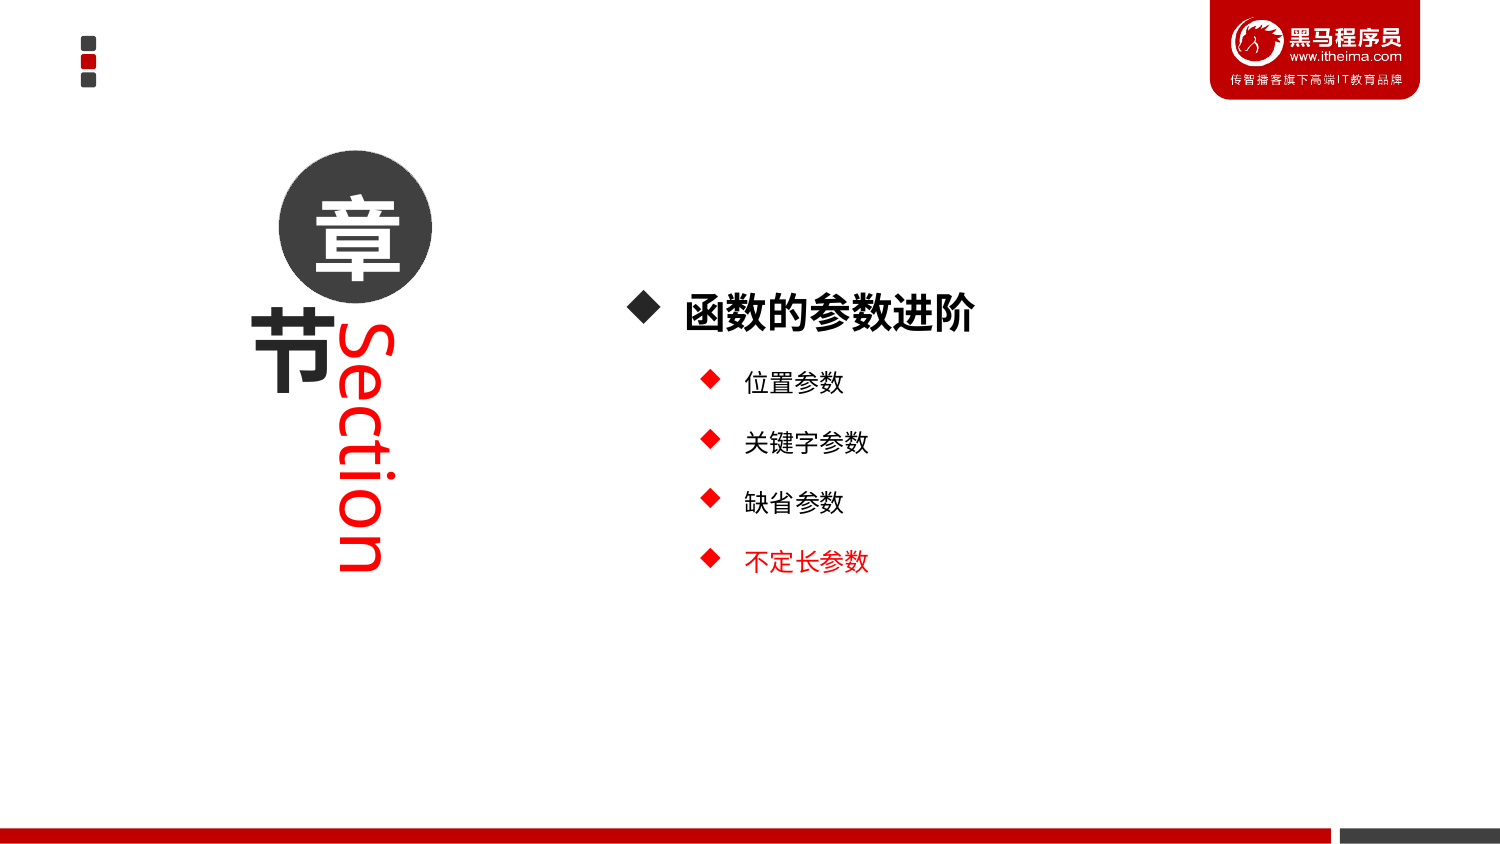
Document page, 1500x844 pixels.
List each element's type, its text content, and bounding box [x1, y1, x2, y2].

picture [1212, 8, 1421, 94]
text_box Section [321, 314, 427, 749]
text_box 章 [278, 150, 433, 304]
text_box 节 [218, 288, 339, 410]
text_box 函数的参数进阶 位置参数 关键字参数 缺省参数 不定长参数 [608, 229, 1317, 645]
